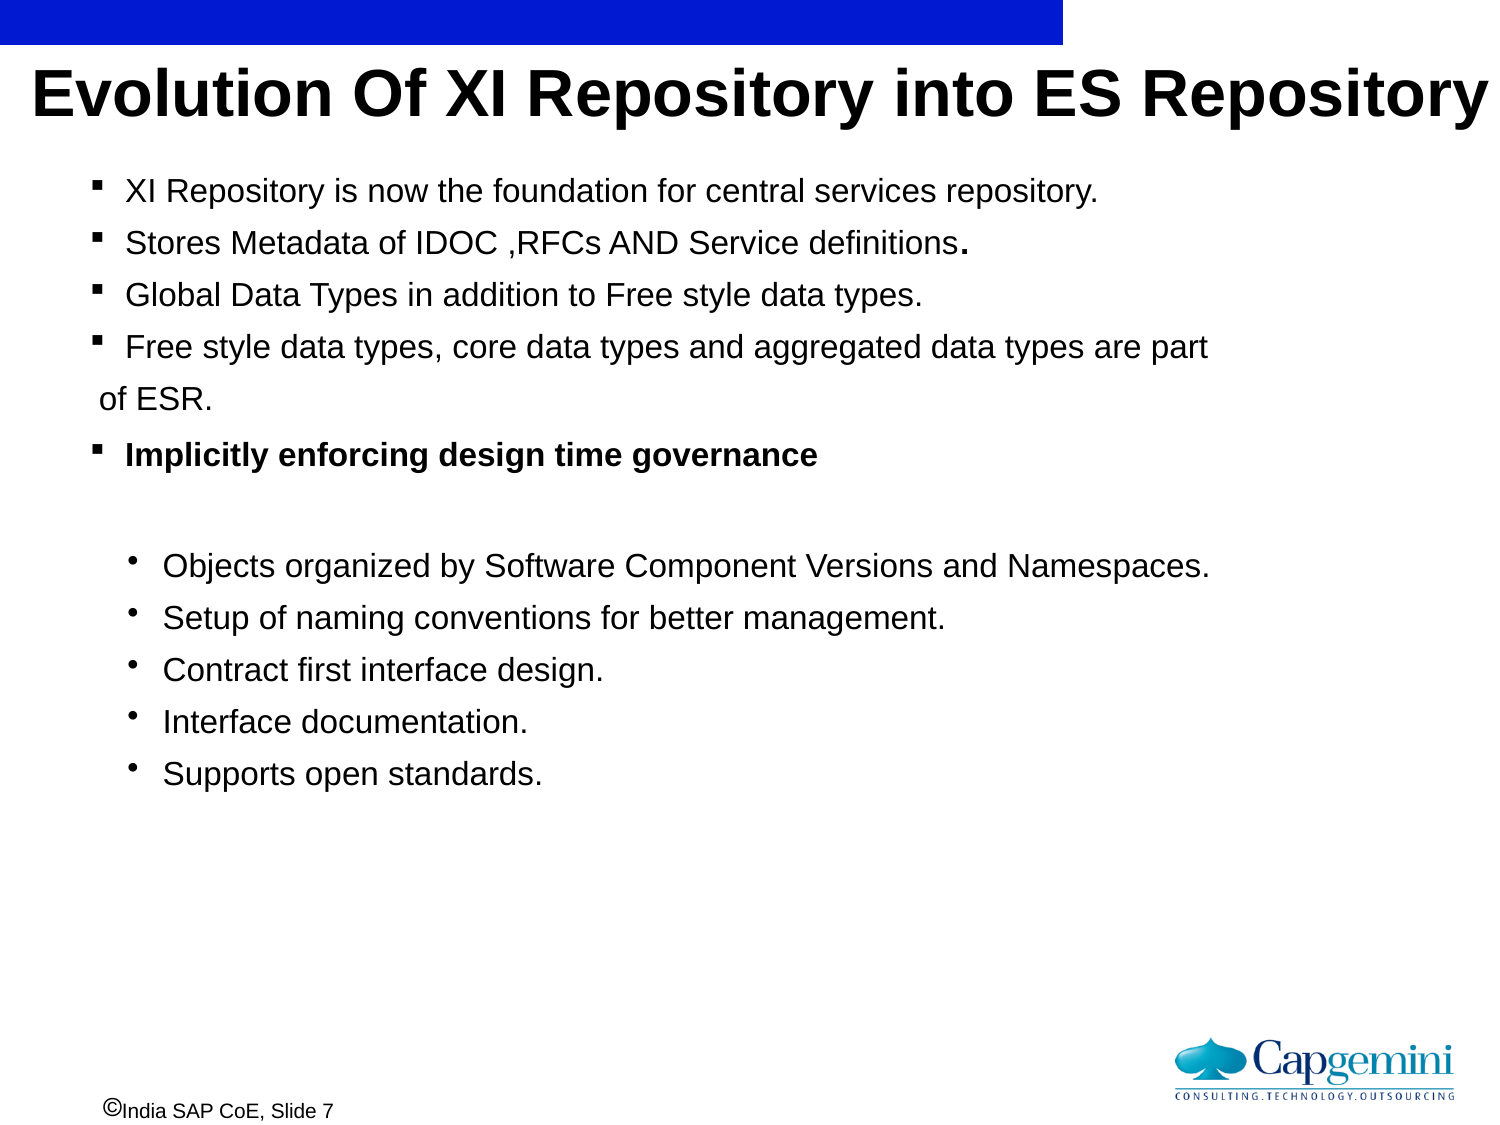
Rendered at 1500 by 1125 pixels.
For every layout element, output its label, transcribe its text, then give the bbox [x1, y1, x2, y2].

picture [1175, 1037, 1454, 1100]
text_box Objects organized by Software Component Versions and Namespaces. Setup of naming conventions for better management. Contract first interface design. Interface documentation. Supports open standards. [112, 524, 1375, 800]
title Evolution Of XI Repository into ES Repository [30, 49, 1500, 139]
text_box XI Repository is now the foundation for central services repository. Stores Metadata of IDOC ,RFCs AND Service definitions. Global Data Types in addition to Free style data types. Free style data types, core data types and aggregated data types are part of ESR. Implicitly enforcing design time governance [75, 149, 1375, 482]
